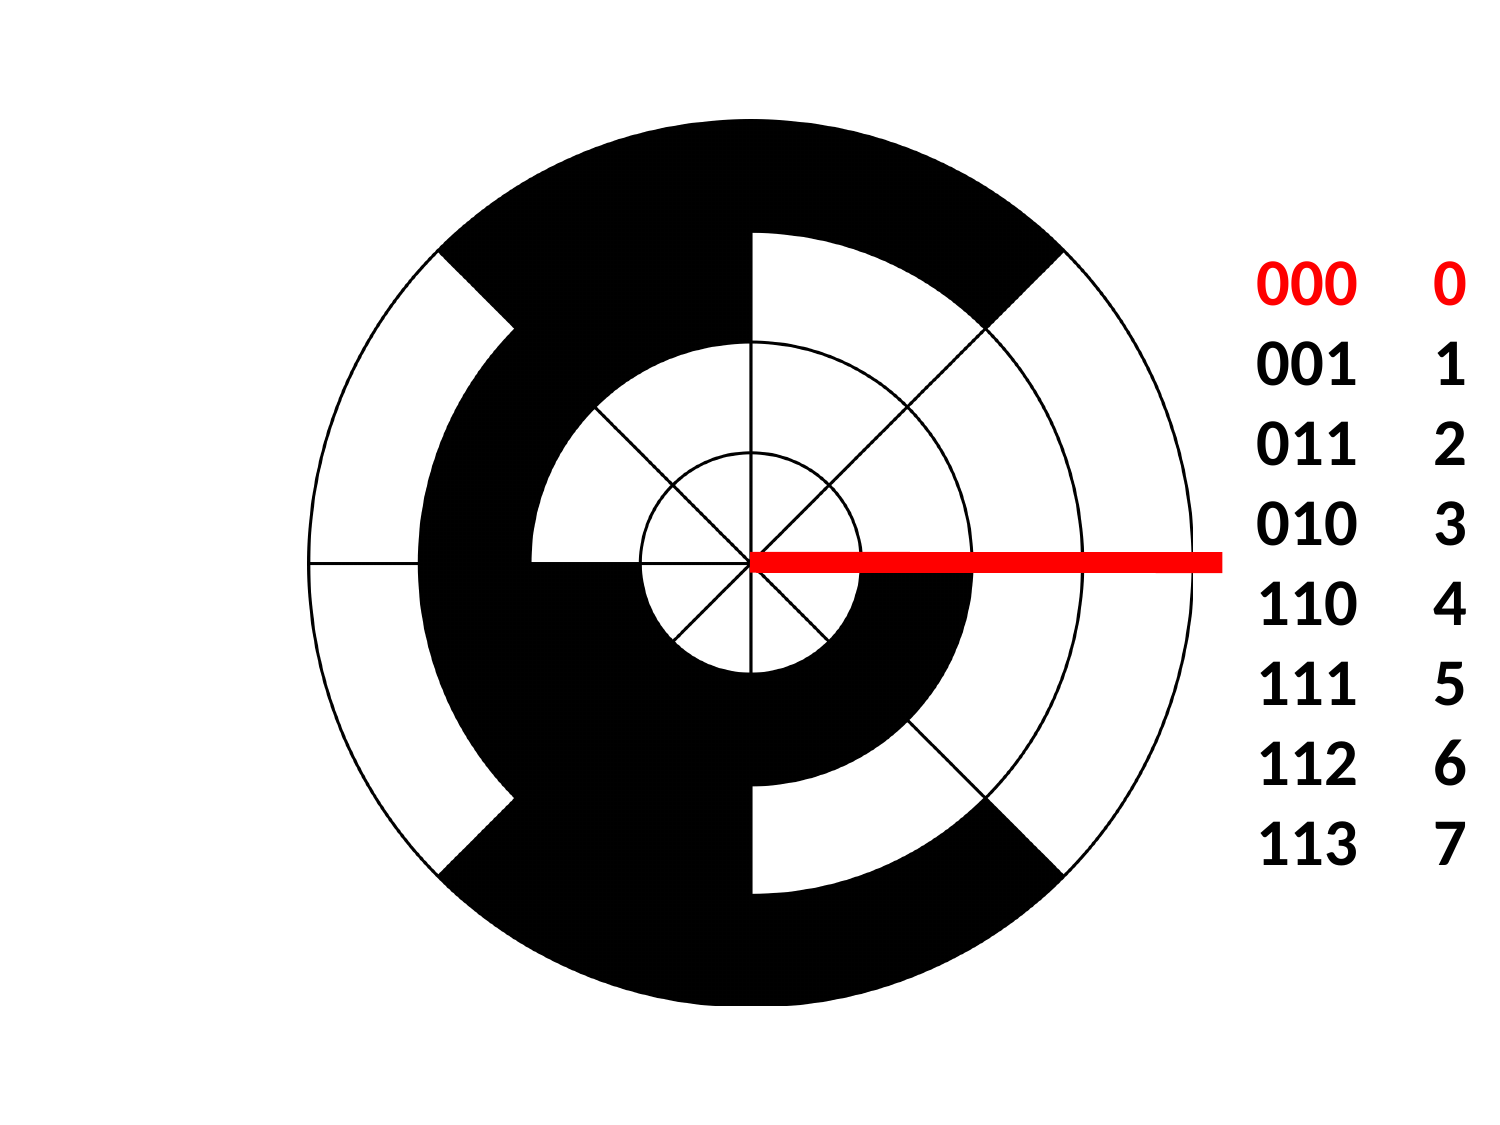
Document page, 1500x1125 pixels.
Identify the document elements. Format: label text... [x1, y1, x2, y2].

picture [306, 119, 1194, 562]
picture [306, 563, 1194, 1006]
text_box 000 0 001 1 011 2 010 3 4 5 6 7 [1242, 231, 1500, 887]
